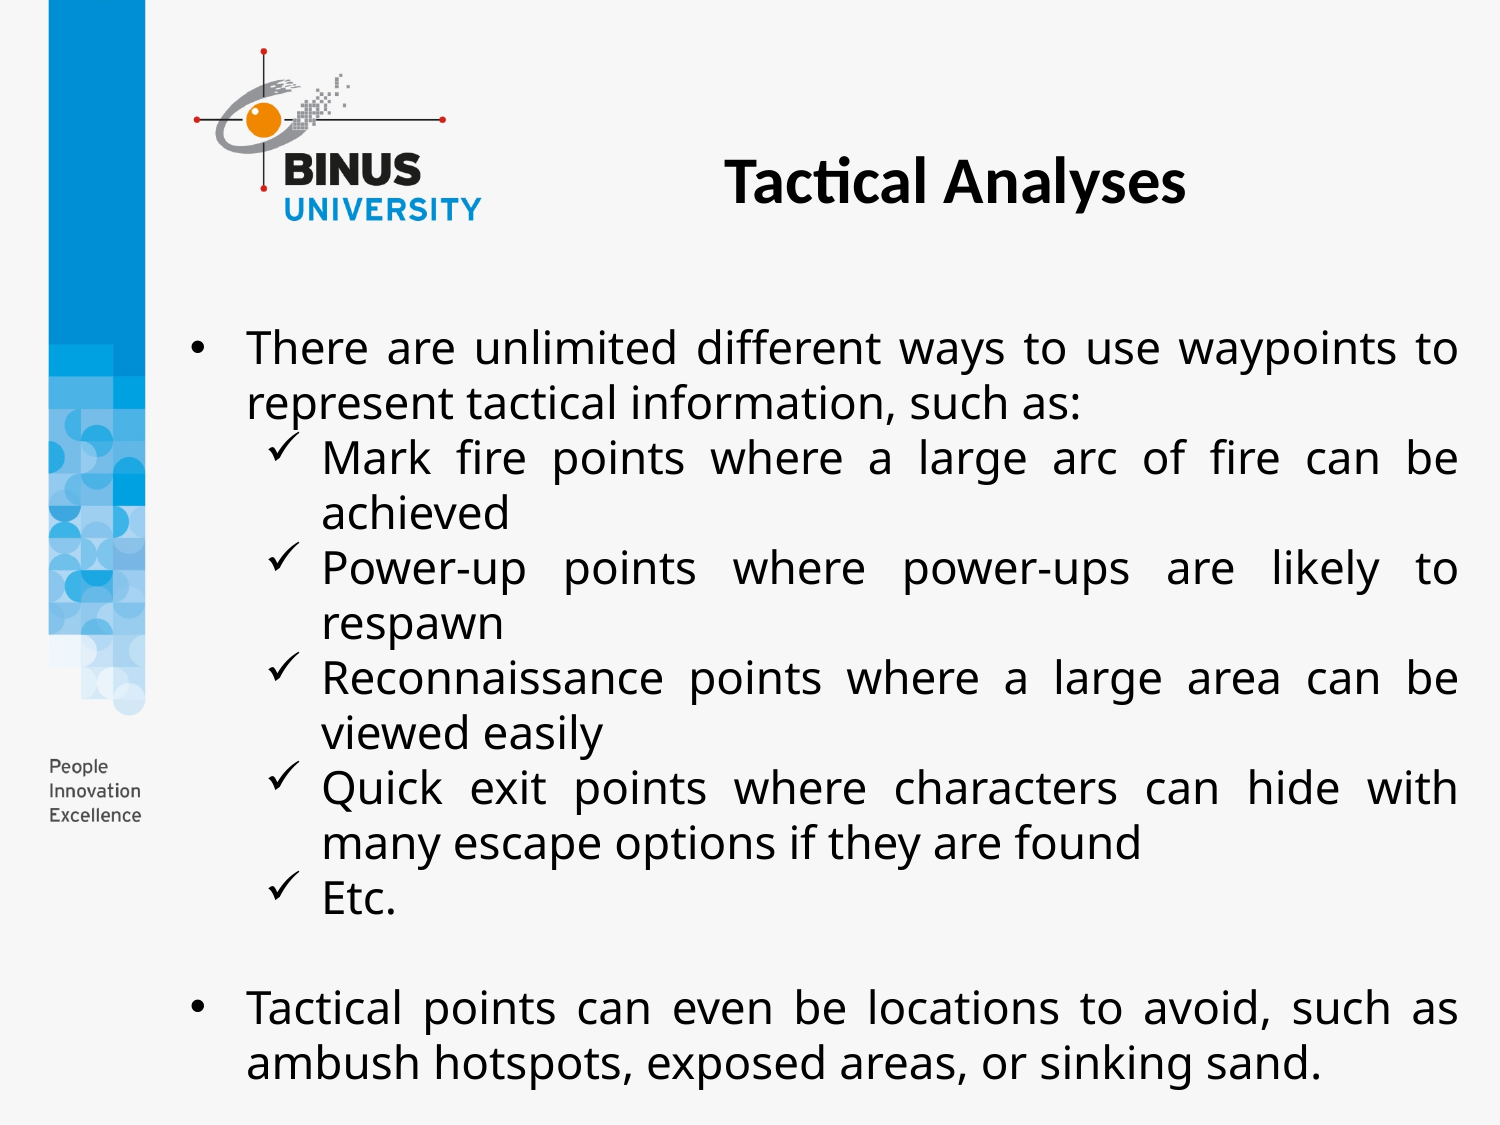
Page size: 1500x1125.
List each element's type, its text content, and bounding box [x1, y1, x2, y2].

text_box There are unlimited different ways to use waypoints to represent tactical information, such as: Mark fire points where a large arc of fire can be achieved Power-up points where power-ups are likely to respawn Reconnaissance points where a large area can be viewed easily Quick exit points where characters can hide with many escape options if they are found Etc. Tactical points can even be locations to avoid, such as ambush hotspots, exposed areas, or sinking sand. [174, 311, 1475, 1096]
picture [0, 0, 1500, 845]
text_box Tactical Analyses [437, 129, 1475, 224]
